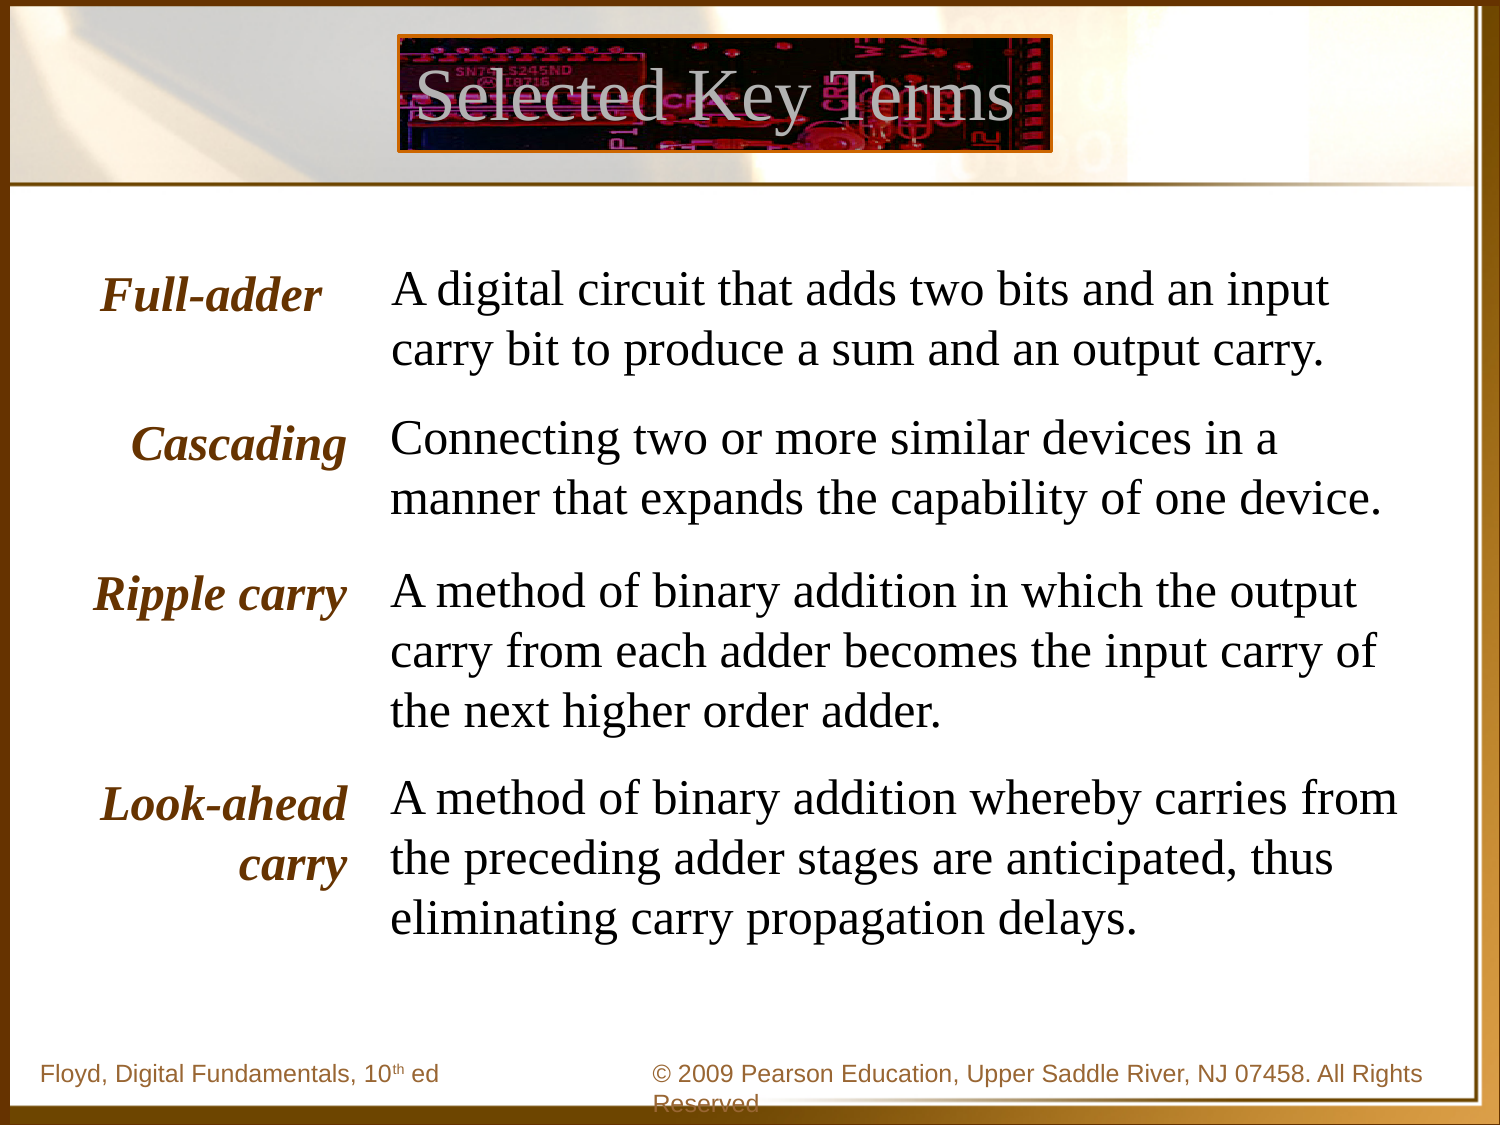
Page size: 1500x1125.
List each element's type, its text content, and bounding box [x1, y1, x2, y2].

text_box [212, 242, 1288, 328]
picture [399, 37, 1050, 150]
text_box Full-adder Cascading Ripple carry Look-ahead carry [24, 253, 363, 989]
text_box A method of binary addition whereby carries from the preceding adder stages are anticipated, thus eliminating carry propagation delays. [374, 757, 1438, 953]
text_box A method of binary addition in which the output carry from each adder becomes the input carry of the next higher order adder. [374, 549, 1438, 745]
text_box Connecting two or more similar devices in a manner that expands the capability of one device. [374, 397, 1438, 533]
text_box A digital circuit that adds two bits and an input carry bit to produce a sum and an output carry. [376, 247, 1438, 383]
text_box [3, 0, 1500, 1125]
